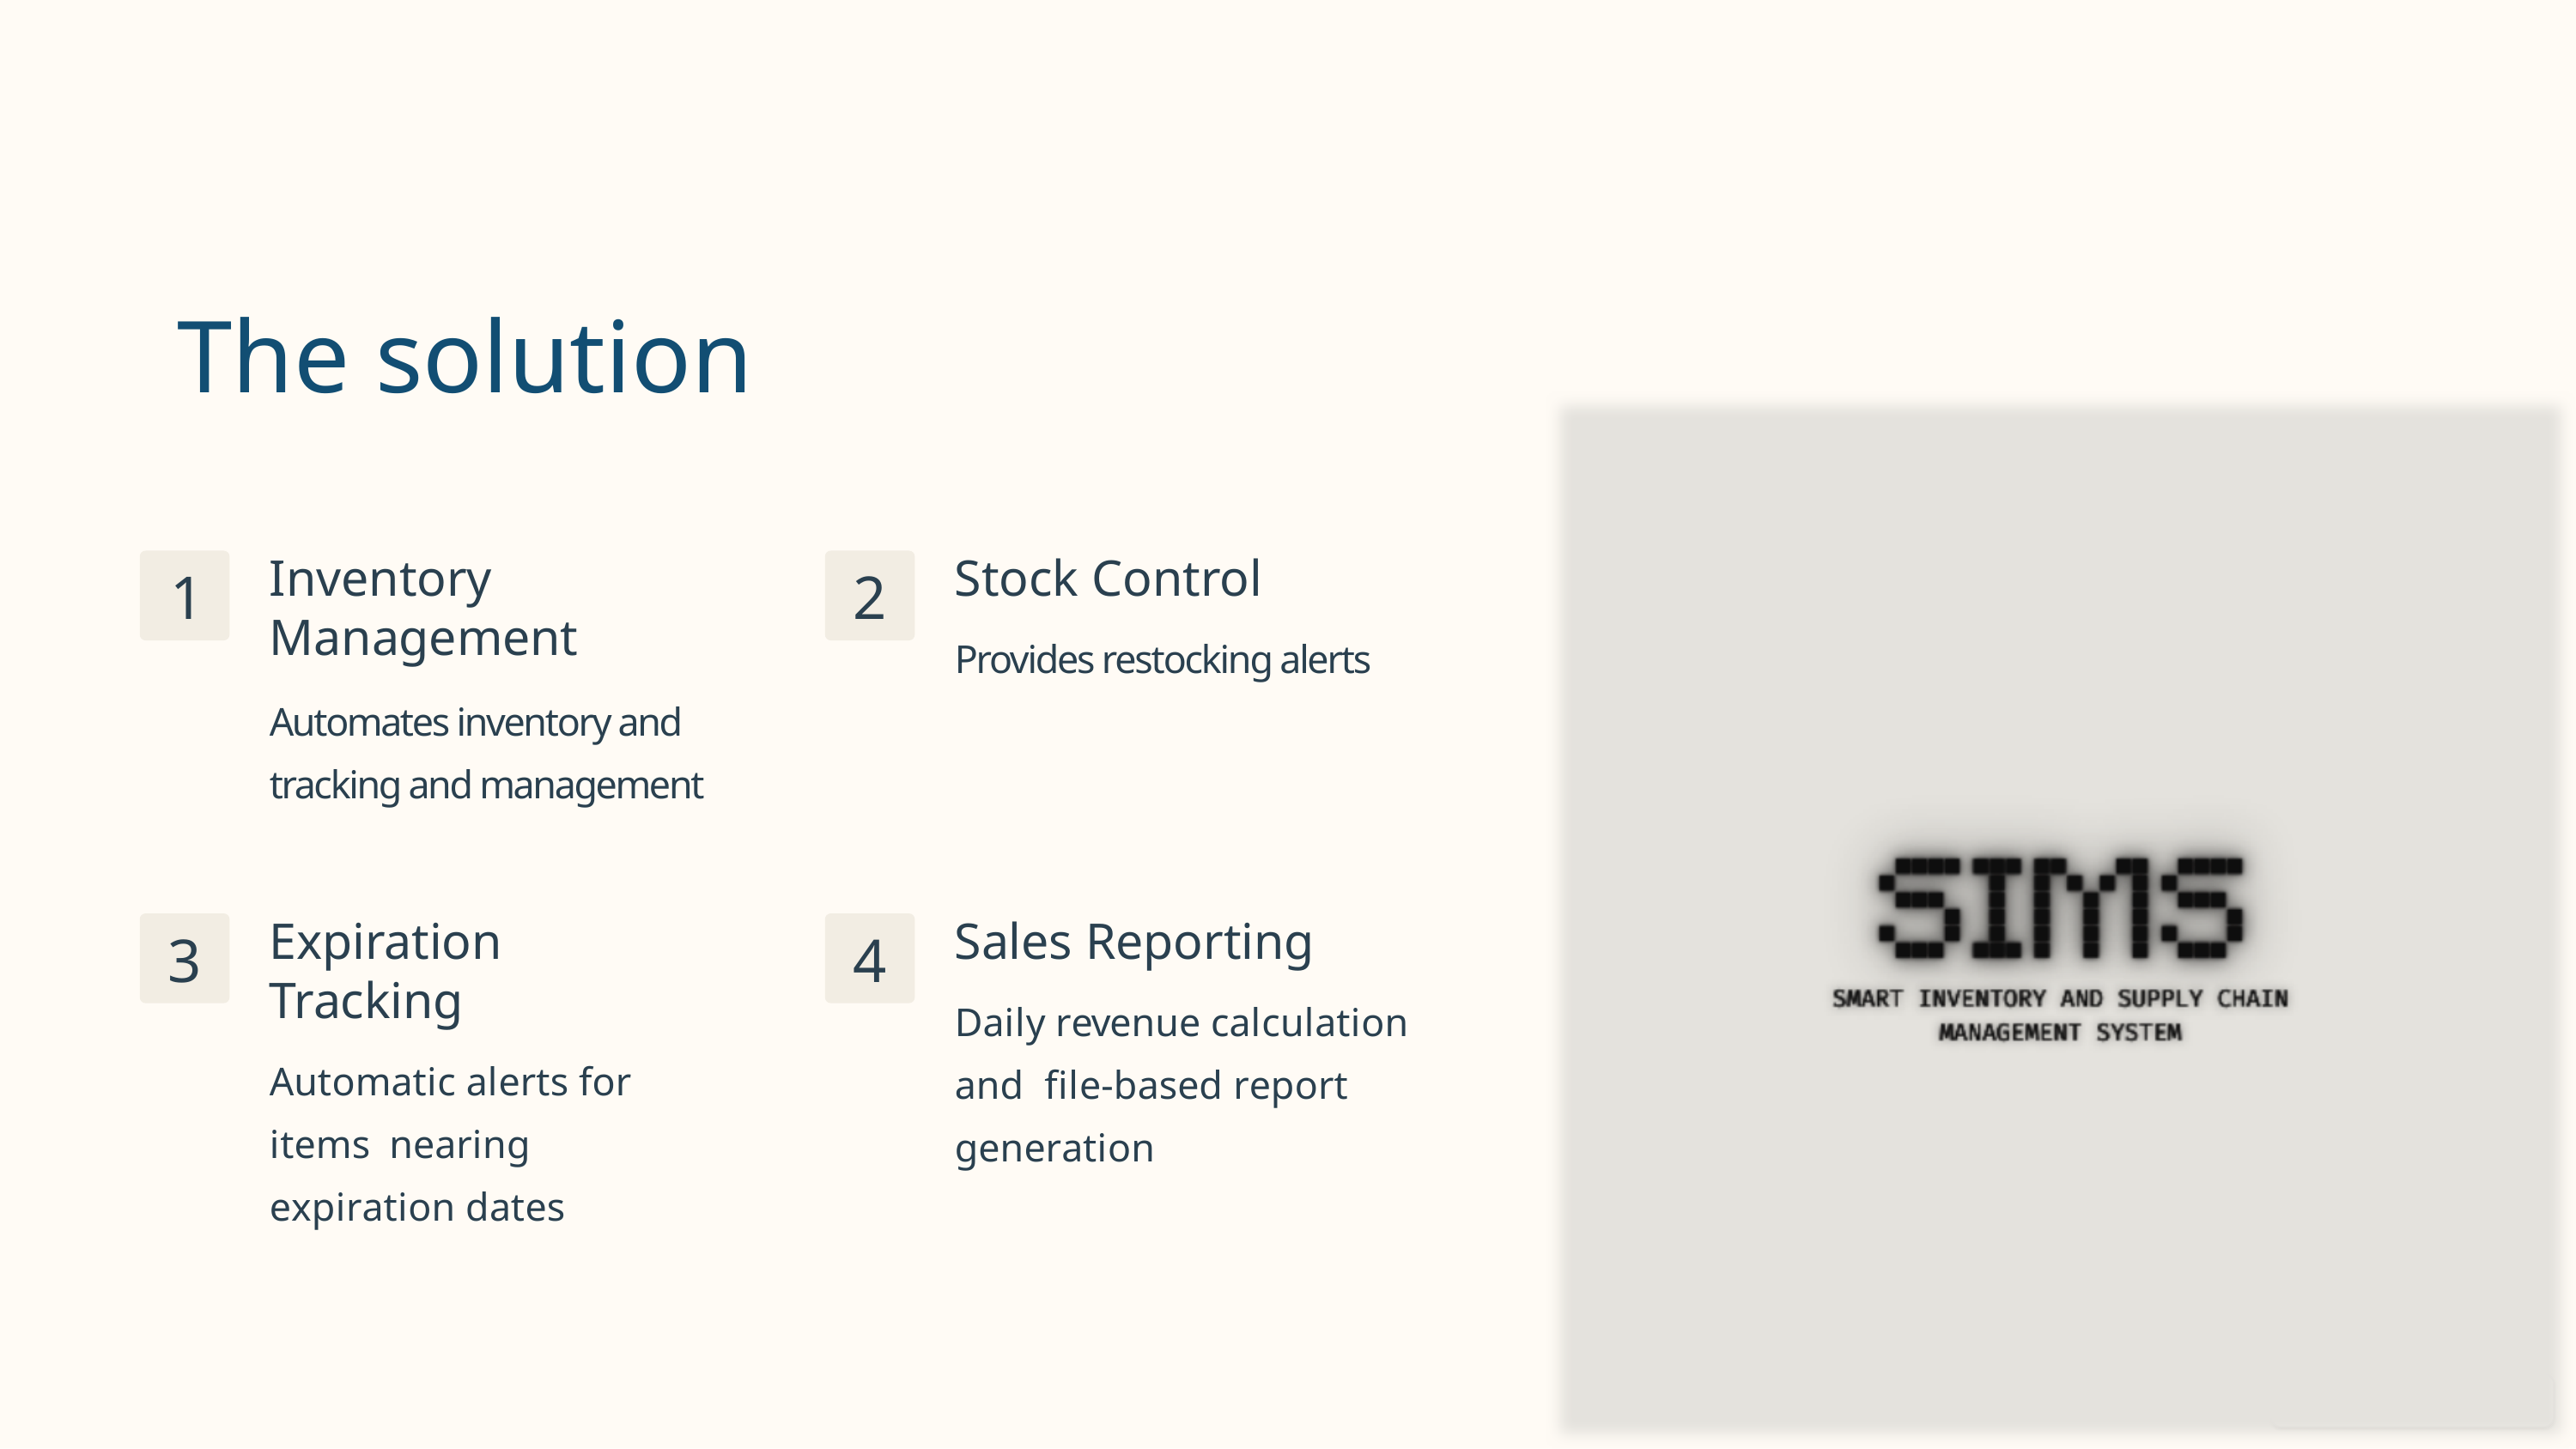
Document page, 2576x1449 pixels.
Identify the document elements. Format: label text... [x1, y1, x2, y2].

text_box [139, 913, 230, 1003]
text_box 1 [168, 558, 206, 632]
text_box [824, 913, 915, 1003]
text_box Expiration Tracking Automatic alerts for items nearing expiration dates [267, 907, 695, 1229]
text_box 4 [851, 921, 889, 995]
text_box 3 [166, 921, 204, 995]
picture [1545, 391, 2576, 1449]
text_box Stock Control Provides restocking alerts [952, 545, 1411, 682]
text_box [824, 550, 915, 641]
text_box Automates inventory and tracking and management [267, 679, 756, 807]
text_box [139, 550, 230, 641]
text_box 2 [851, 558, 889, 632]
text_box Inventory Management [267, 545, 775, 665]
text_box Sales Reporting Daily revenue calculation and file-based report generation [952, 907, 1439, 1170]
title The solution [175, 291, 953, 536]
